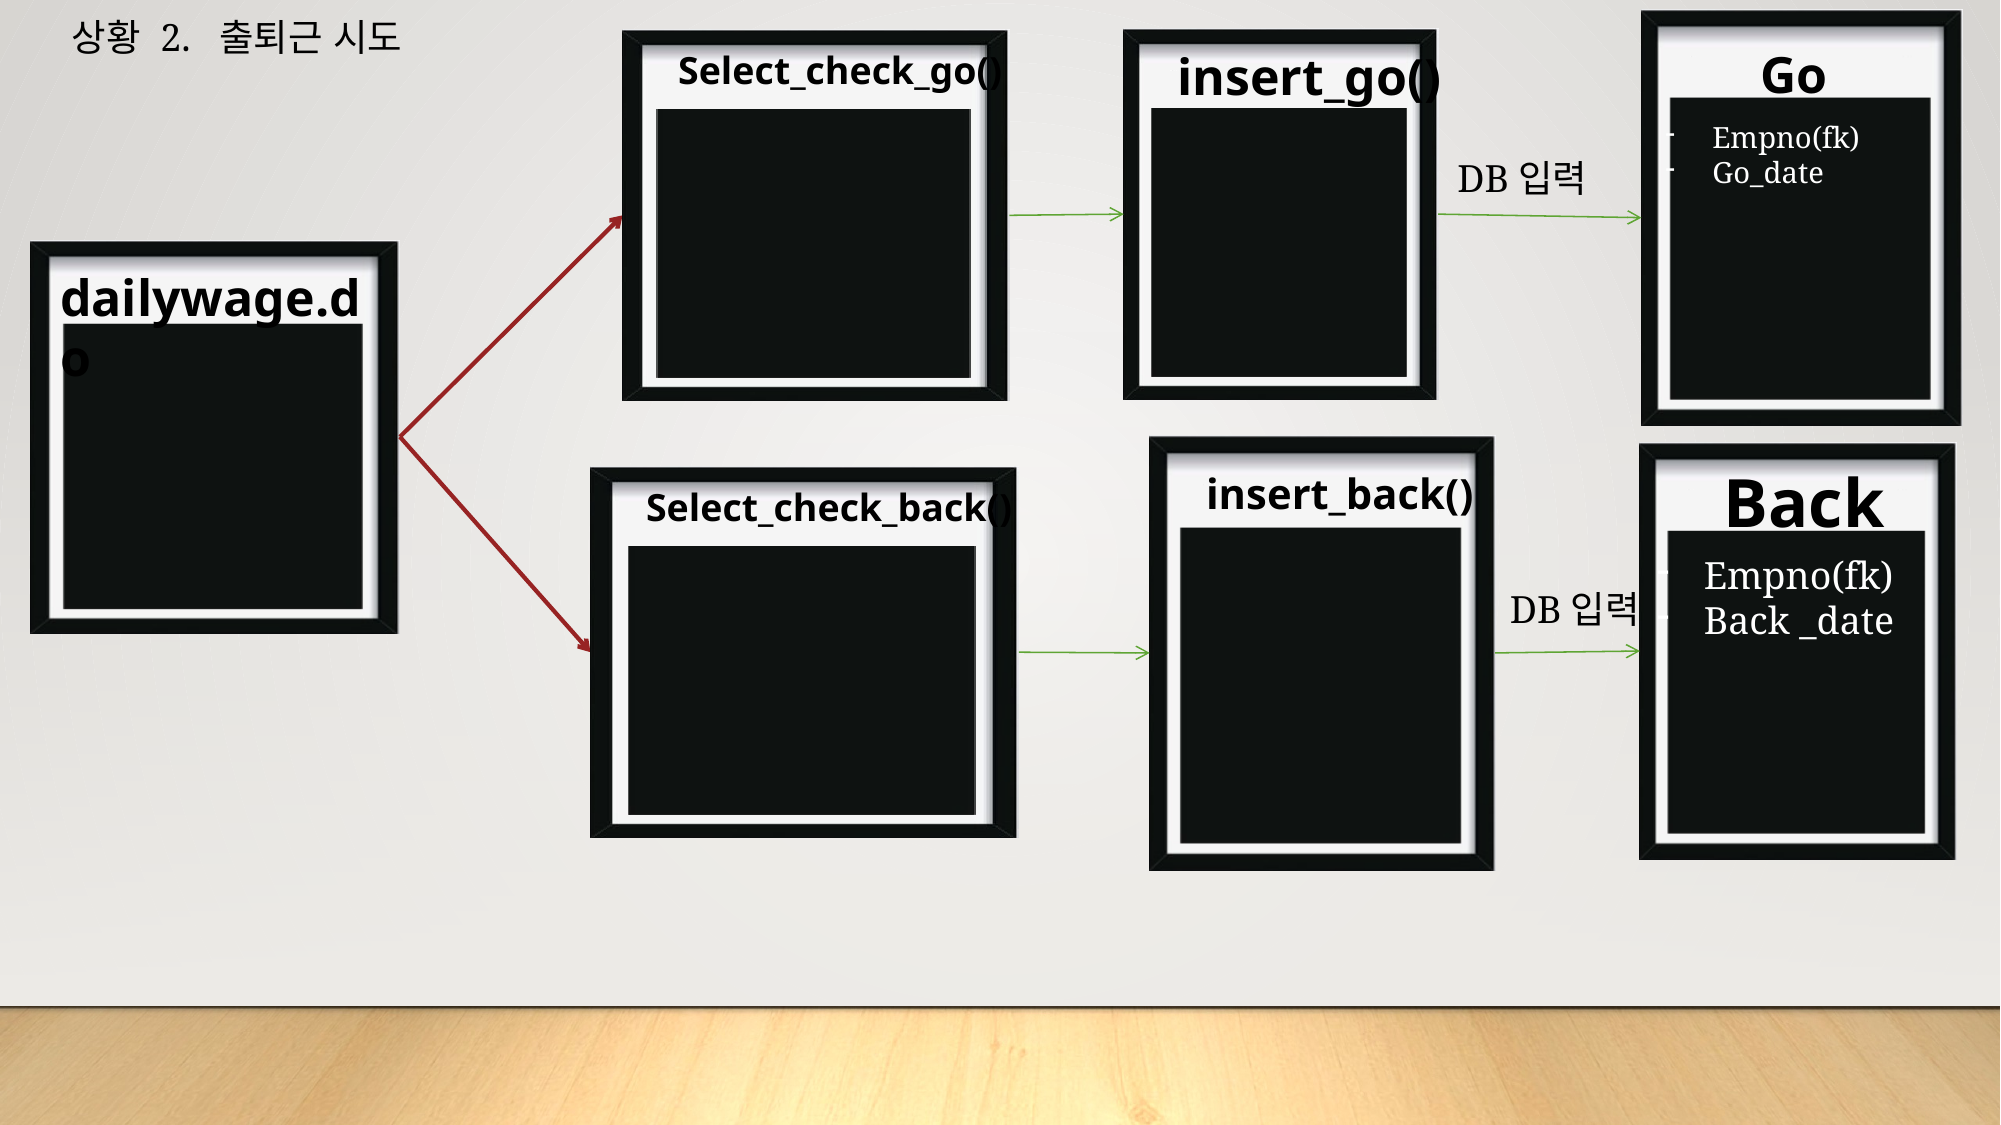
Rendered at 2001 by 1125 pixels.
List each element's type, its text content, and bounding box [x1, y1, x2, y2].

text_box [590, 466, 1278, 839]
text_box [1639, 442, 2000, 860]
picture [0, 1006, 2000, 1125]
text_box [30, 240, 399, 634]
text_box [622, 29, 1310, 402]
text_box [1437, 213, 1642, 218]
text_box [399, 436, 591, 653]
text_box DB입력 [1563, 147, 1641, 208]
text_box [399, 215, 623, 438]
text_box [1149, 435, 1520, 871]
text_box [1123, 28, 1563, 400]
text_box DB입력 [1520, 578, 1639, 639]
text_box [1641, 9, 2000, 427]
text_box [1494, 650, 1641, 654]
text_box 상황 2. 출퇴근 시도 [57, 7, 679, 67]
